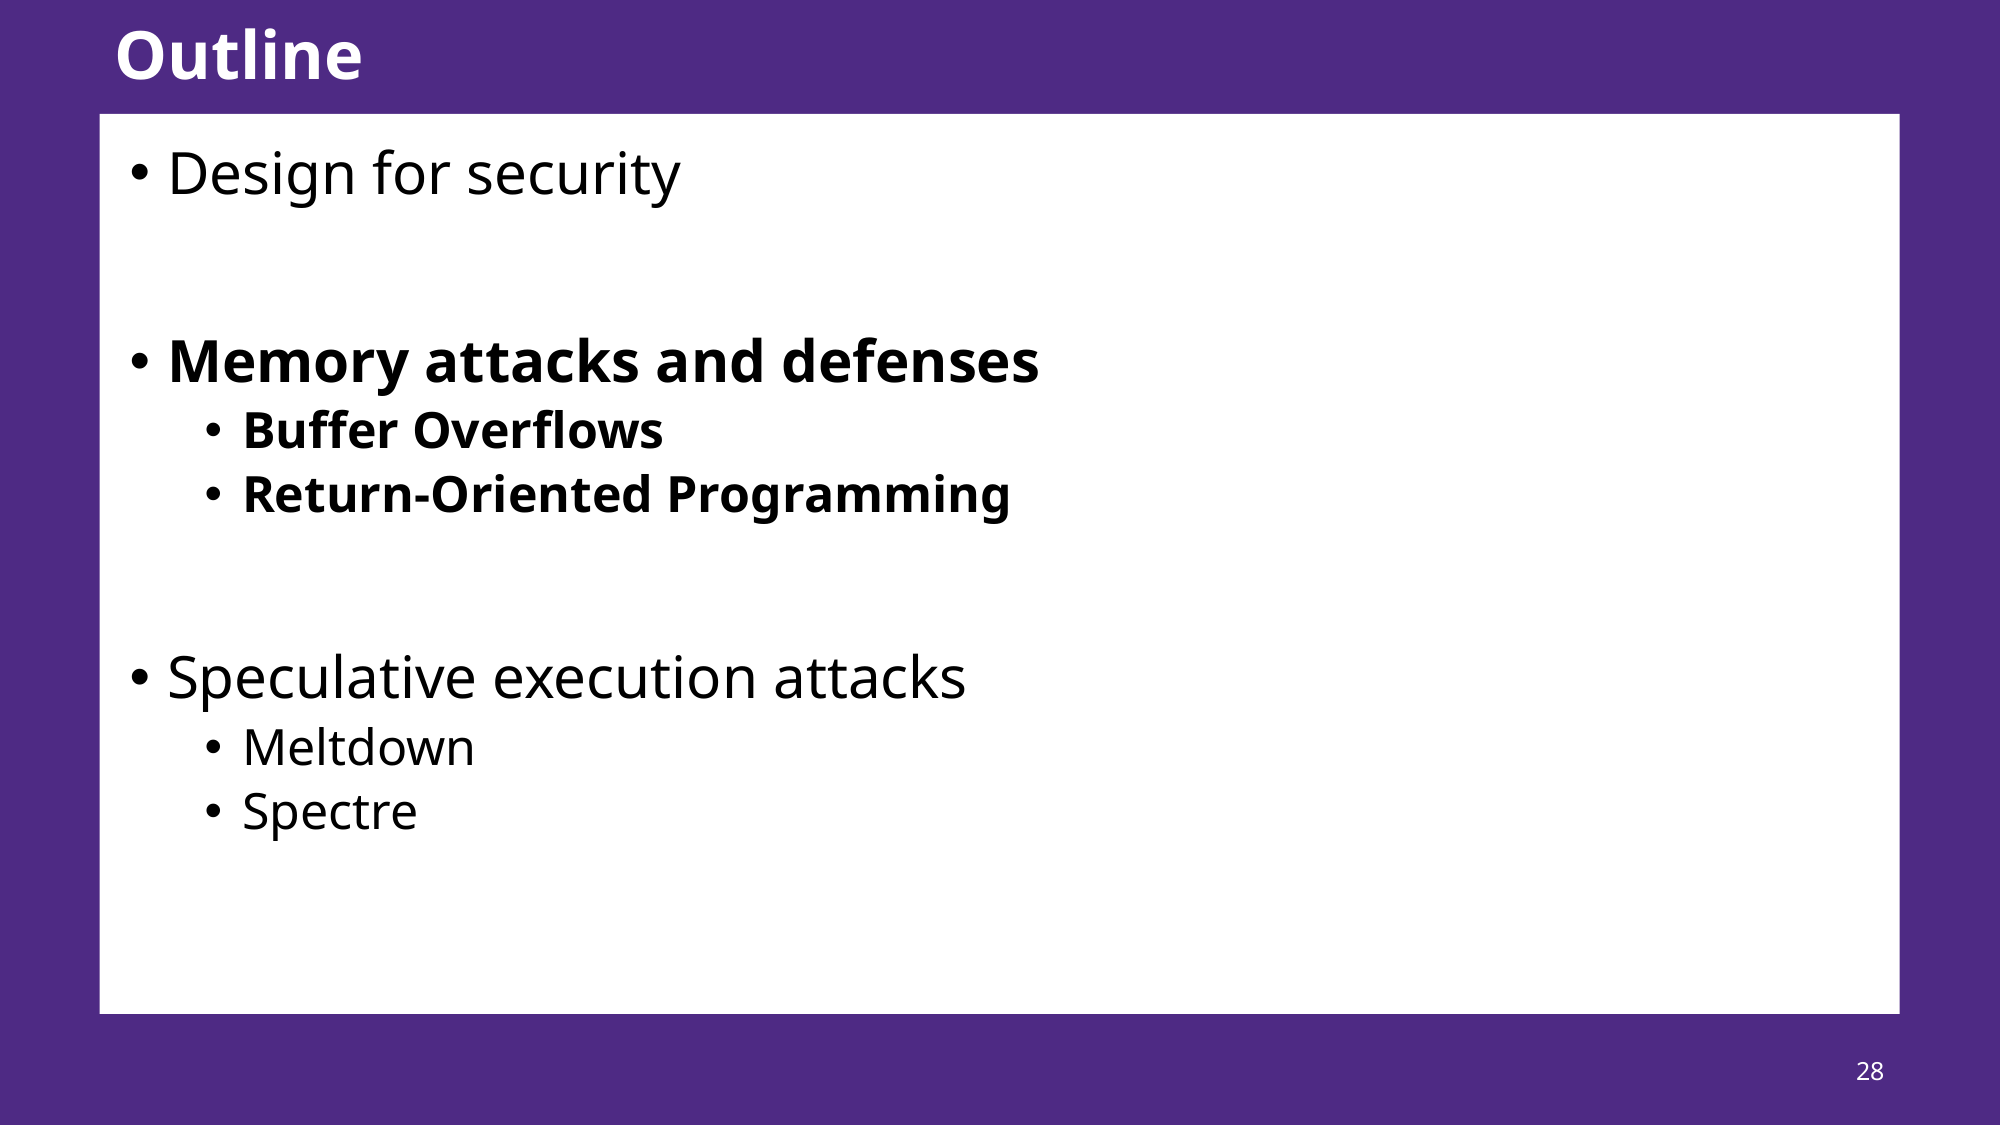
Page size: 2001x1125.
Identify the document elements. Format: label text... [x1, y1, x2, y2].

slide_number 28 [1749, 1042, 1900, 1103]
title Outline [99, 1, 1900, 114]
list Design for security Memory attacks and defenses Buffer Overflows Return-Oriented Programming Speculative execution attacks Meltdown Spectre [99, 114, 1900, 1014]
